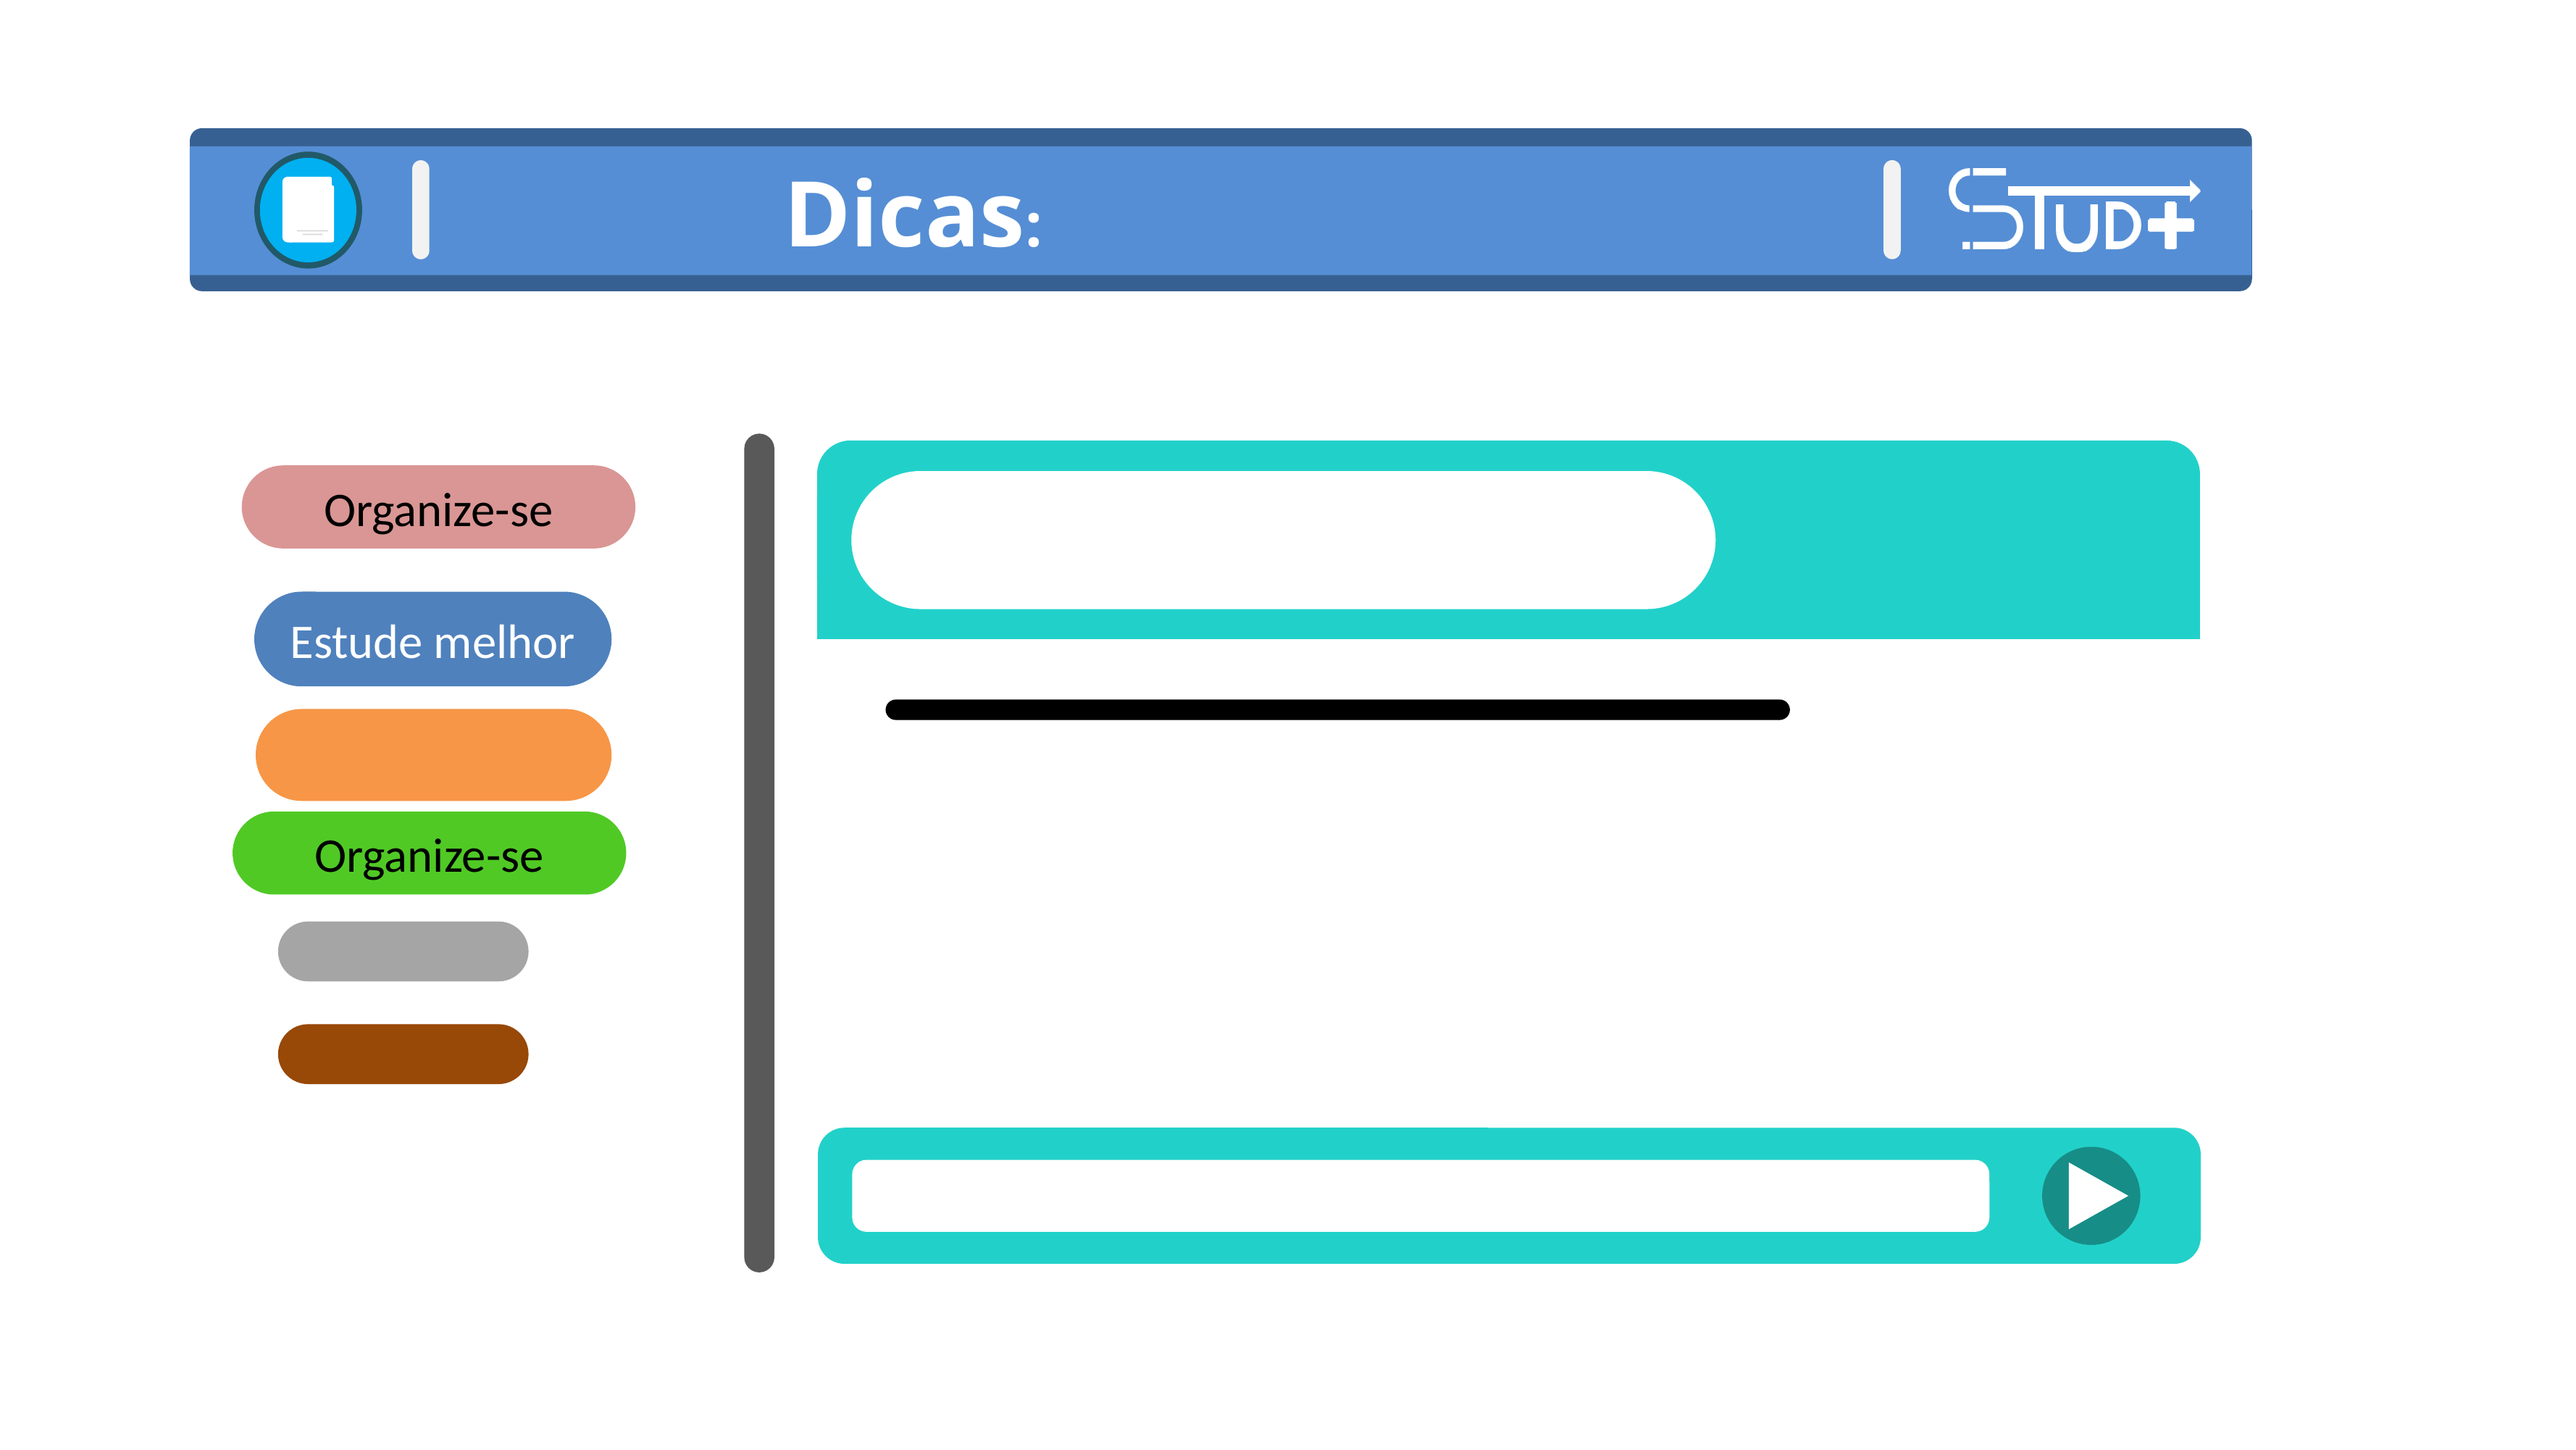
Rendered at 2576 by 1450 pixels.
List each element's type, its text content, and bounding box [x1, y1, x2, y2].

text_box Organize-se [240, 464, 637, 550]
text_box [850, 1158, 1991, 1233]
text_box [254, 707, 614, 803]
text_box [276, 920, 530, 983]
text_box Organize-se [230, 809, 628, 896]
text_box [254, 151, 363, 269]
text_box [189, 128, 2252, 292]
text_box [276, 1022, 530, 1086]
text_box [815, 438, 2202, 581]
text_box Estude melhor [252, 590, 614, 688]
text_box [787, 478, 2174, 1295]
text_box [816, 1126, 2203, 1266]
text_box [743, 432, 777, 1275]
text_box [884, 698, 1792, 722]
text_box [850, 469, 1718, 611]
text_box [816, 578, 2201, 641]
picture [1949, 168, 2201, 252]
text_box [2041, 1146, 2141, 1246]
